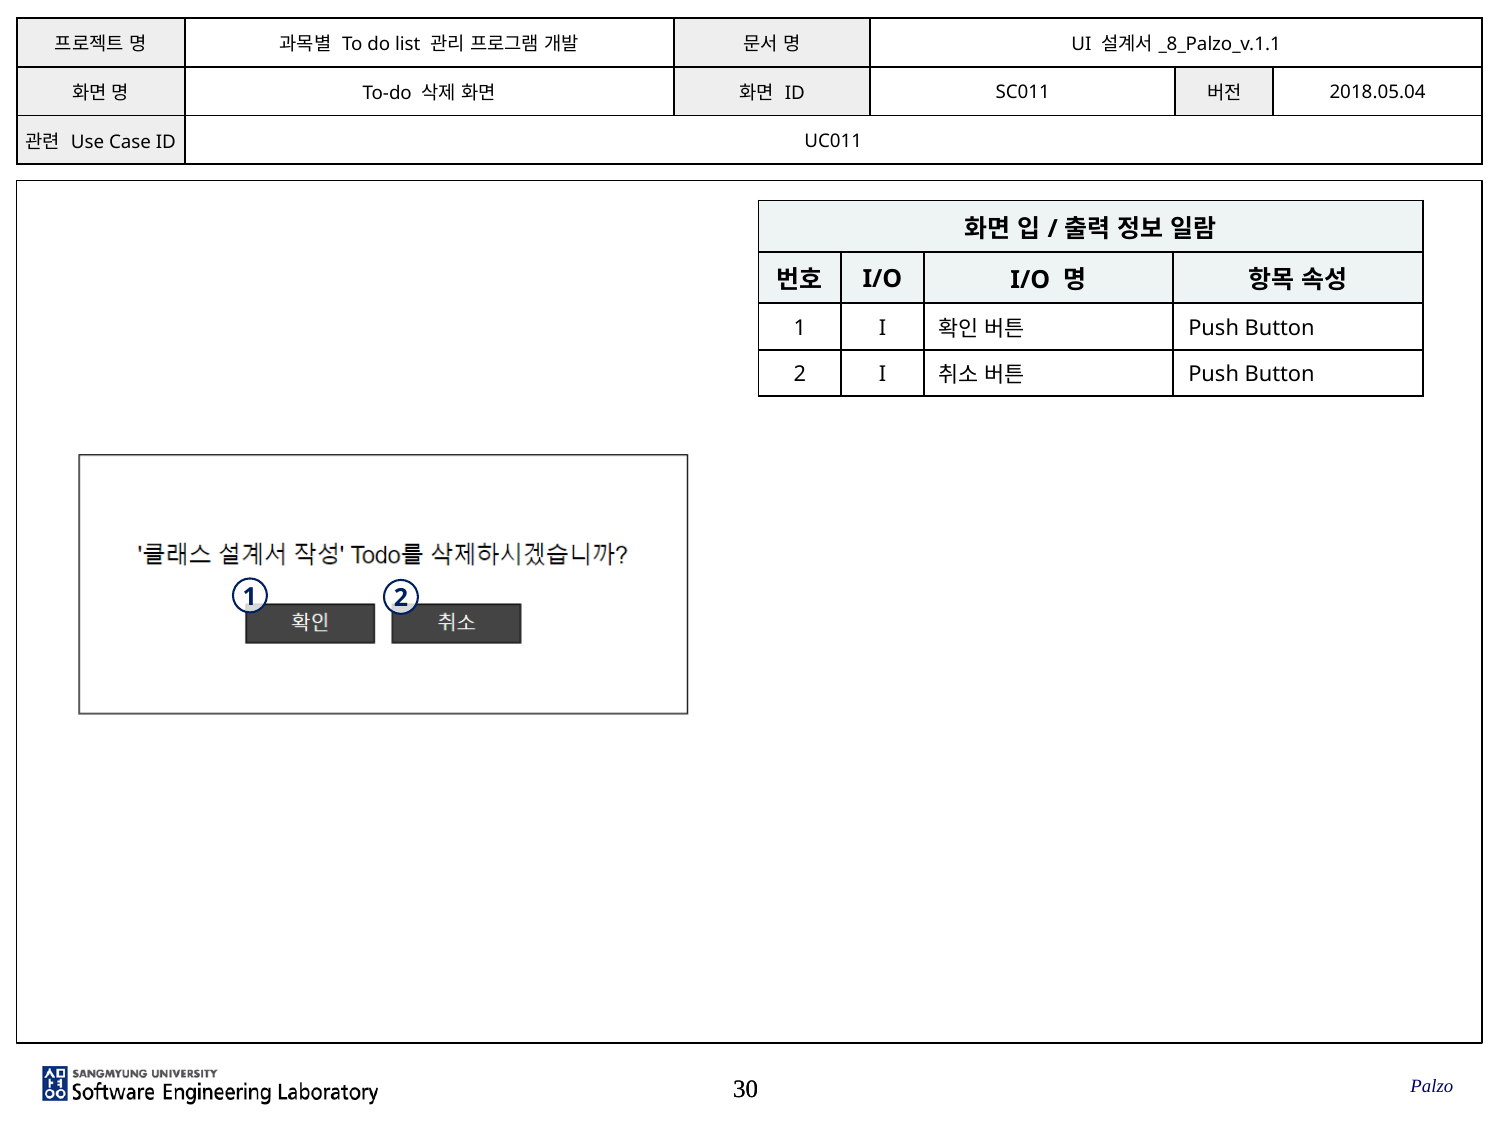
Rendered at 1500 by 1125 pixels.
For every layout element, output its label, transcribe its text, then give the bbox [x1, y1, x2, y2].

table_header 과목별 To do list 관리 프로그램 개발 [186, 19, 673, 66]
table_cell I/O [842, 253, 923, 302]
table_cell 버전 [1176, 68, 1272, 115]
table_cell 화면 ID [675, 68, 869, 115]
table_header 프로젝트 명 [18, 19, 184, 66]
table_cell 1 [759, 304, 840, 349]
table_cell 확인 버튼 [925, 304, 1172, 349]
table_cell To-do 삭제 화면 [186, 68, 673, 115]
picture [73, 448, 695, 723]
table_header 화면 입/출력 정보 일람 [759, 201, 1422, 251]
table_cell Push Button [1174, 351, 1422, 395]
table_cell I [842, 351, 923, 395]
table_cell UC011 [186, 116, 1481, 163]
footer Palzo [994, 1060, 1454, 1110]
table_cell 취소 버튼 [925, 351, 1172, 395]
table_cell 2 [759, 351, 840, 395]
picture [42, 1066, 382, 1106]
table_cell 2018.05.04 [1274, 68, 1481, 115]
table_cell I/O 명 [925, 253, 1172, 302]
table_cell 번호 [759, 253, 840, 302]
table_cell 화면 명 [18, 68, 184, 115]
table_cell 관련 Use Case ID [18, 116, 184, 163]
table_cell Push Button [1174, 304, 1422, 349]
table_cell 항목 속성 [1174, 253, 1422, 302]
table_header UI 설계서_8_Palzo_v.1.1 [871, 19, 1481, 66]
table_cell SC011 [871, 68, 1174, 115]
table_header 문서 명 [675, 19, 869, 66]
table_cell I [842, 304, 923, 349]
